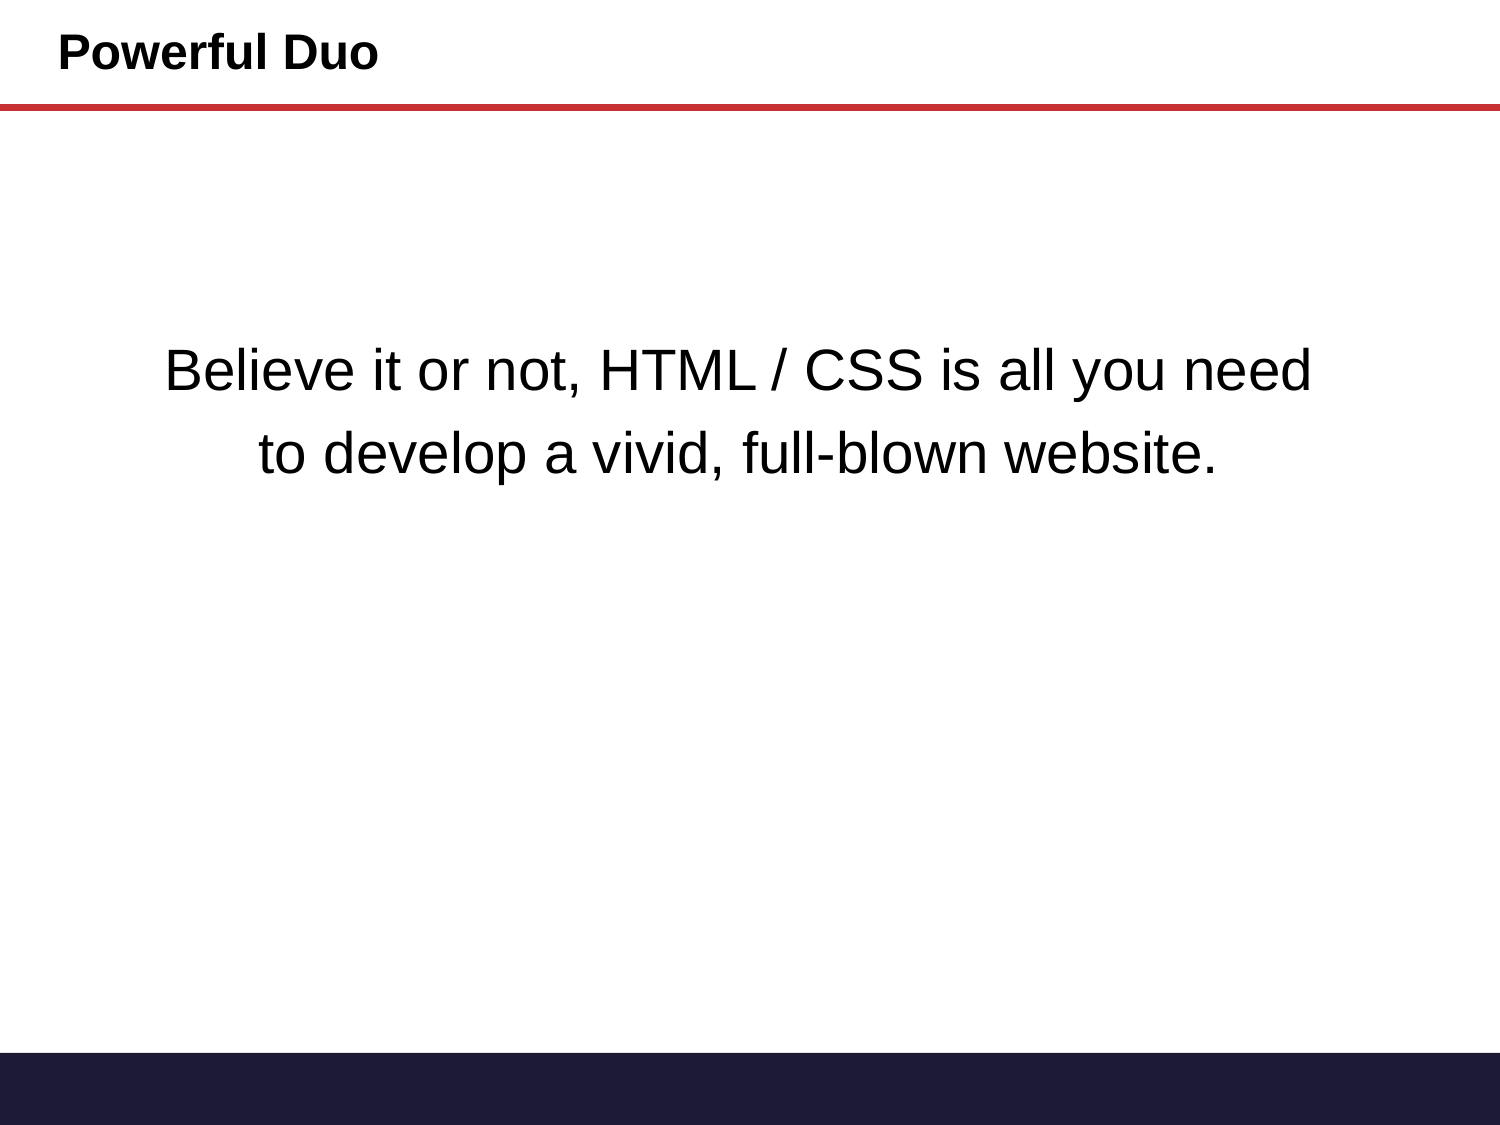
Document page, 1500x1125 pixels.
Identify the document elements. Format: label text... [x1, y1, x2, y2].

title Powerful Duo [49, 0, 948, 108]
text_box Believe it or not, HTML / CSS is all you need to develop a vivid, full-blown website. [72, 324, 1423, 565]
